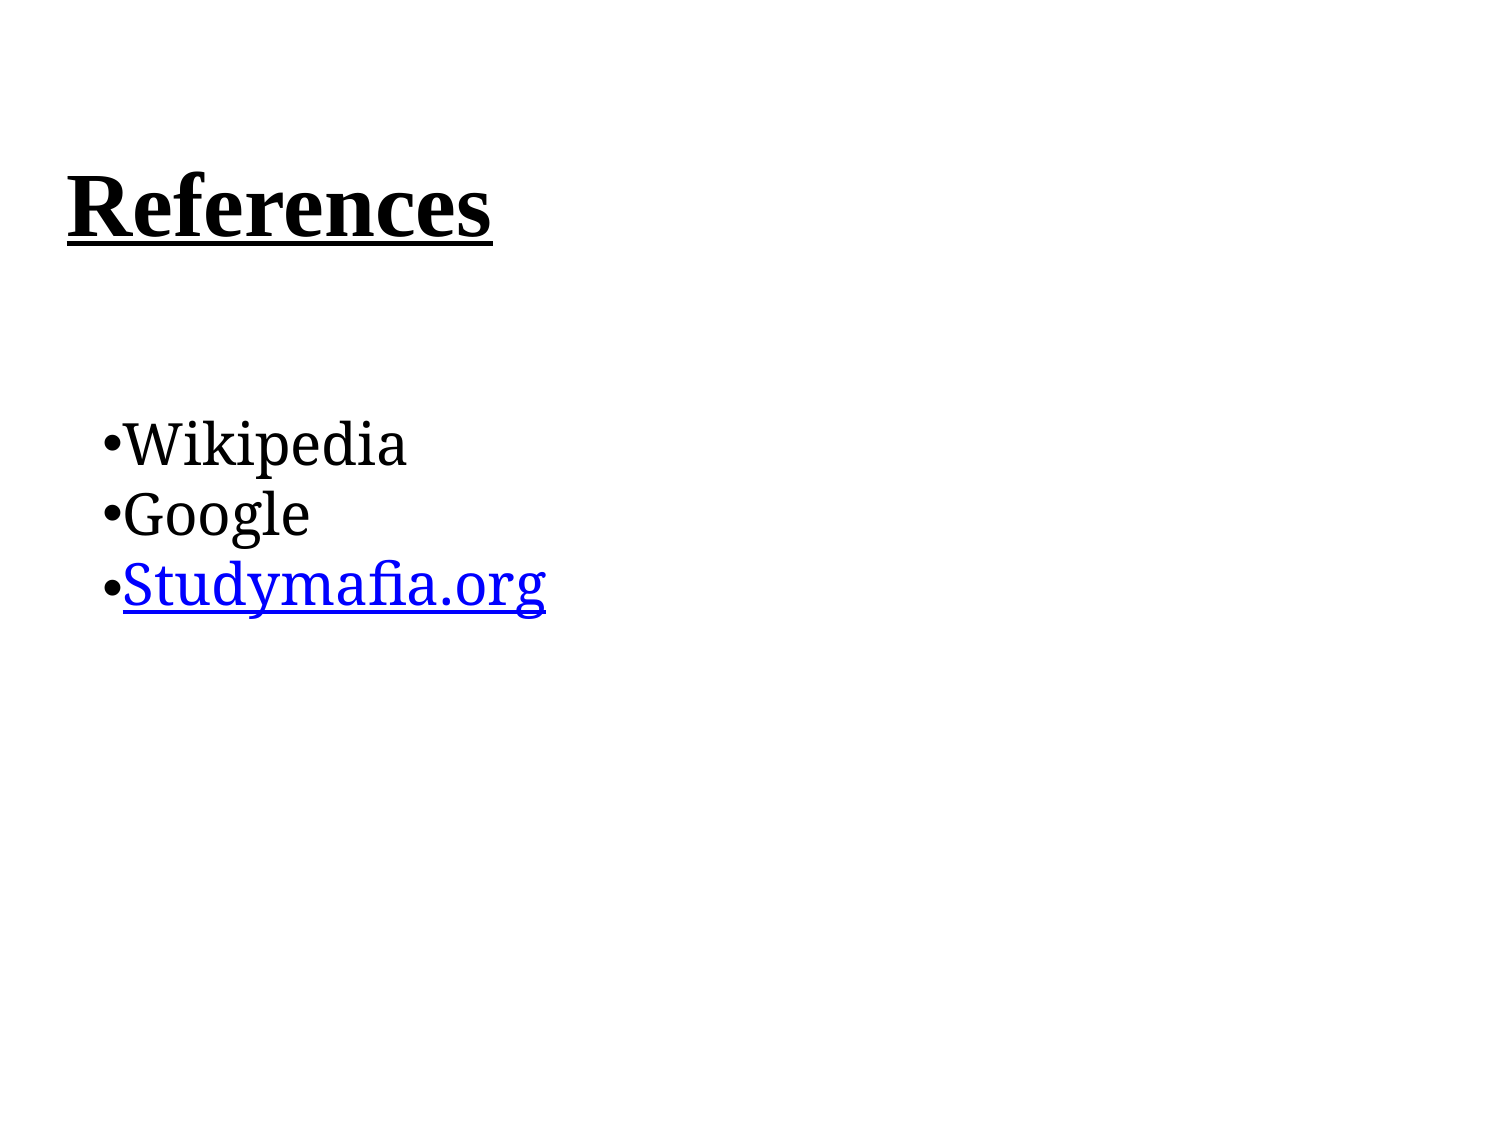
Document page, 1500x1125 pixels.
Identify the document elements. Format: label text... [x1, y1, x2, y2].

text_box Wikipedia Google Studymafia.org [87, 399, 838, 634]
text_box References [51, 137, 508, 263]
